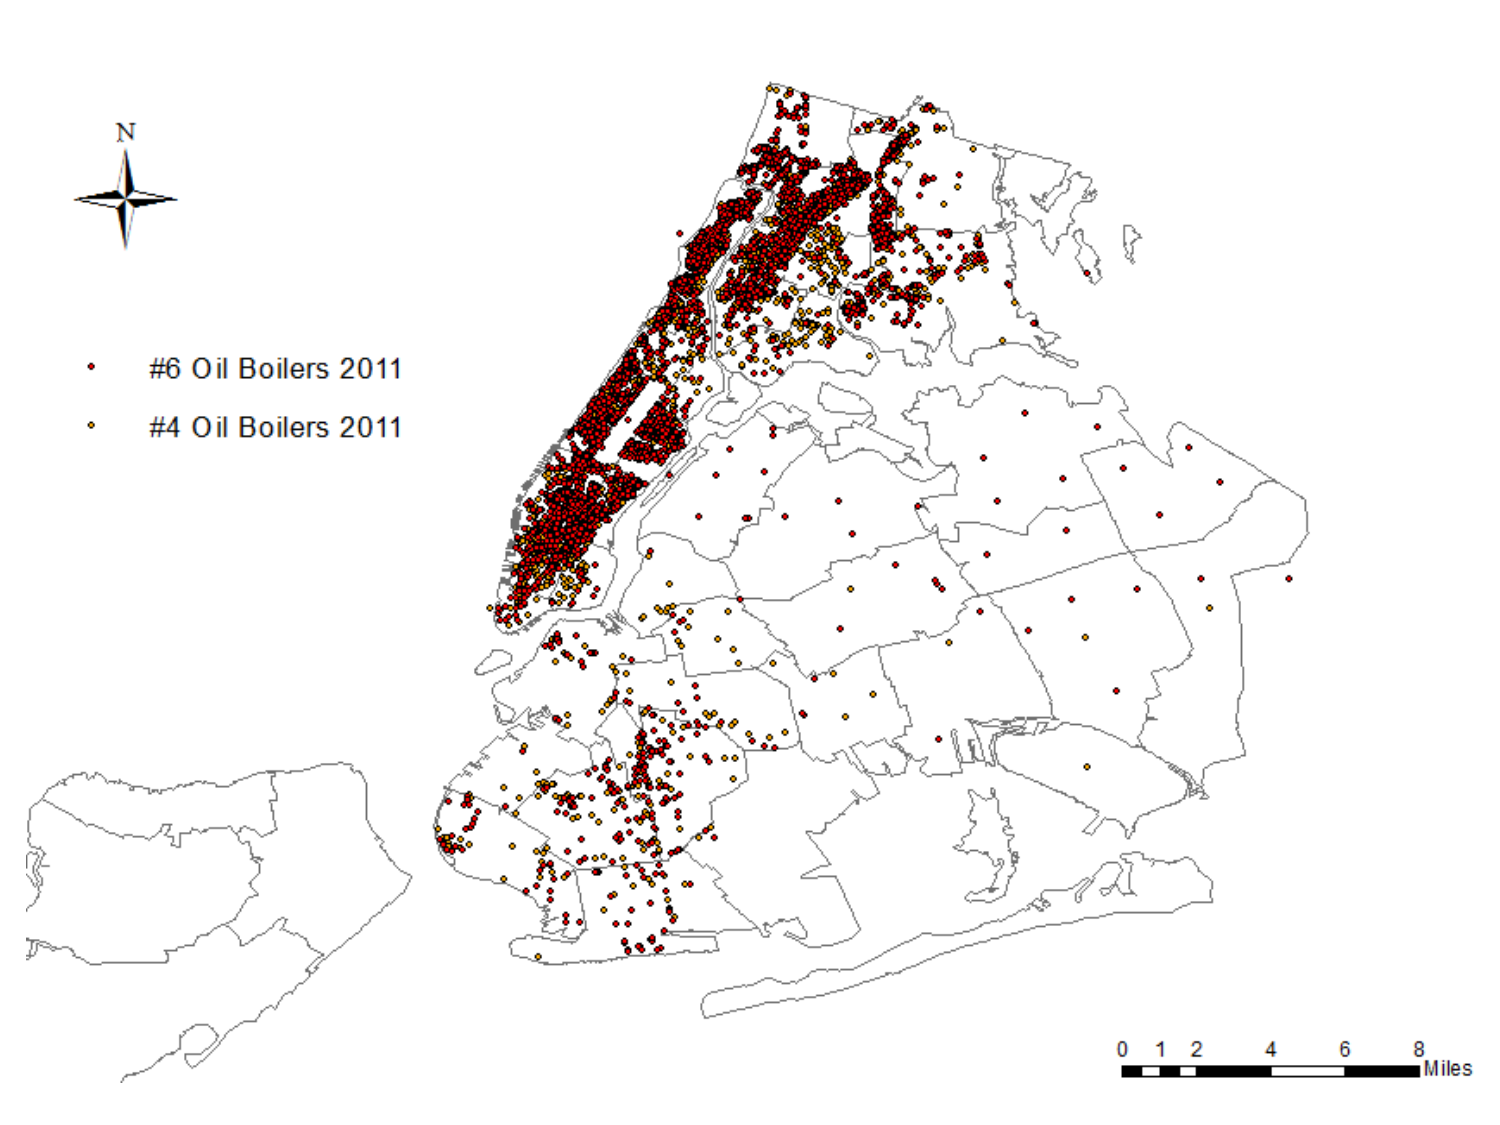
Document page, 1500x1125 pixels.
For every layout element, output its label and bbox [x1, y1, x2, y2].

picture [26, 44, 1474, 1084]
